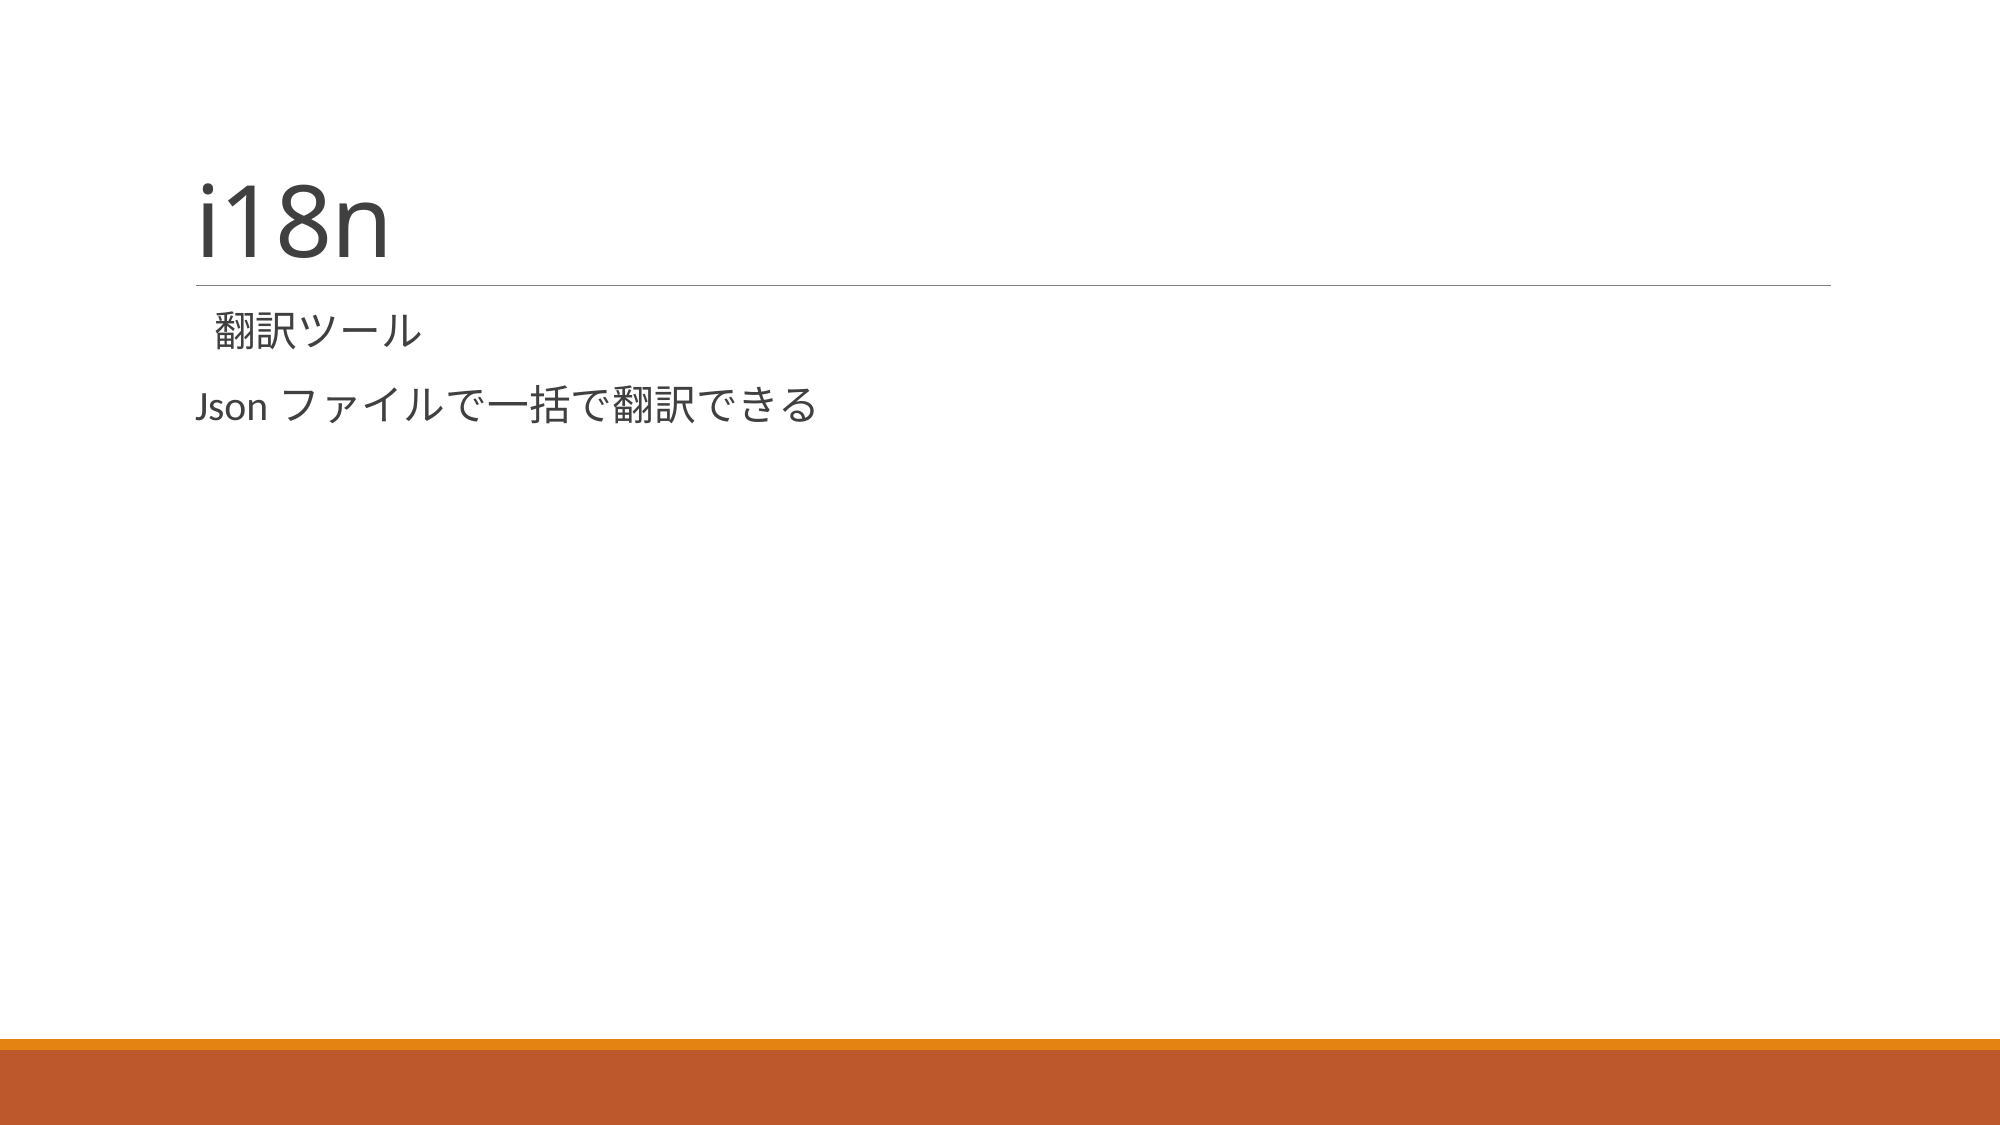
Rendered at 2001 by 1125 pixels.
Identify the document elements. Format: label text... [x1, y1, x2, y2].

list 翻訳ツール Jsonファイルで一括で翻訳できる [180, 302, 1830, 963]
title i18n [180, 47, 1830, 285]
